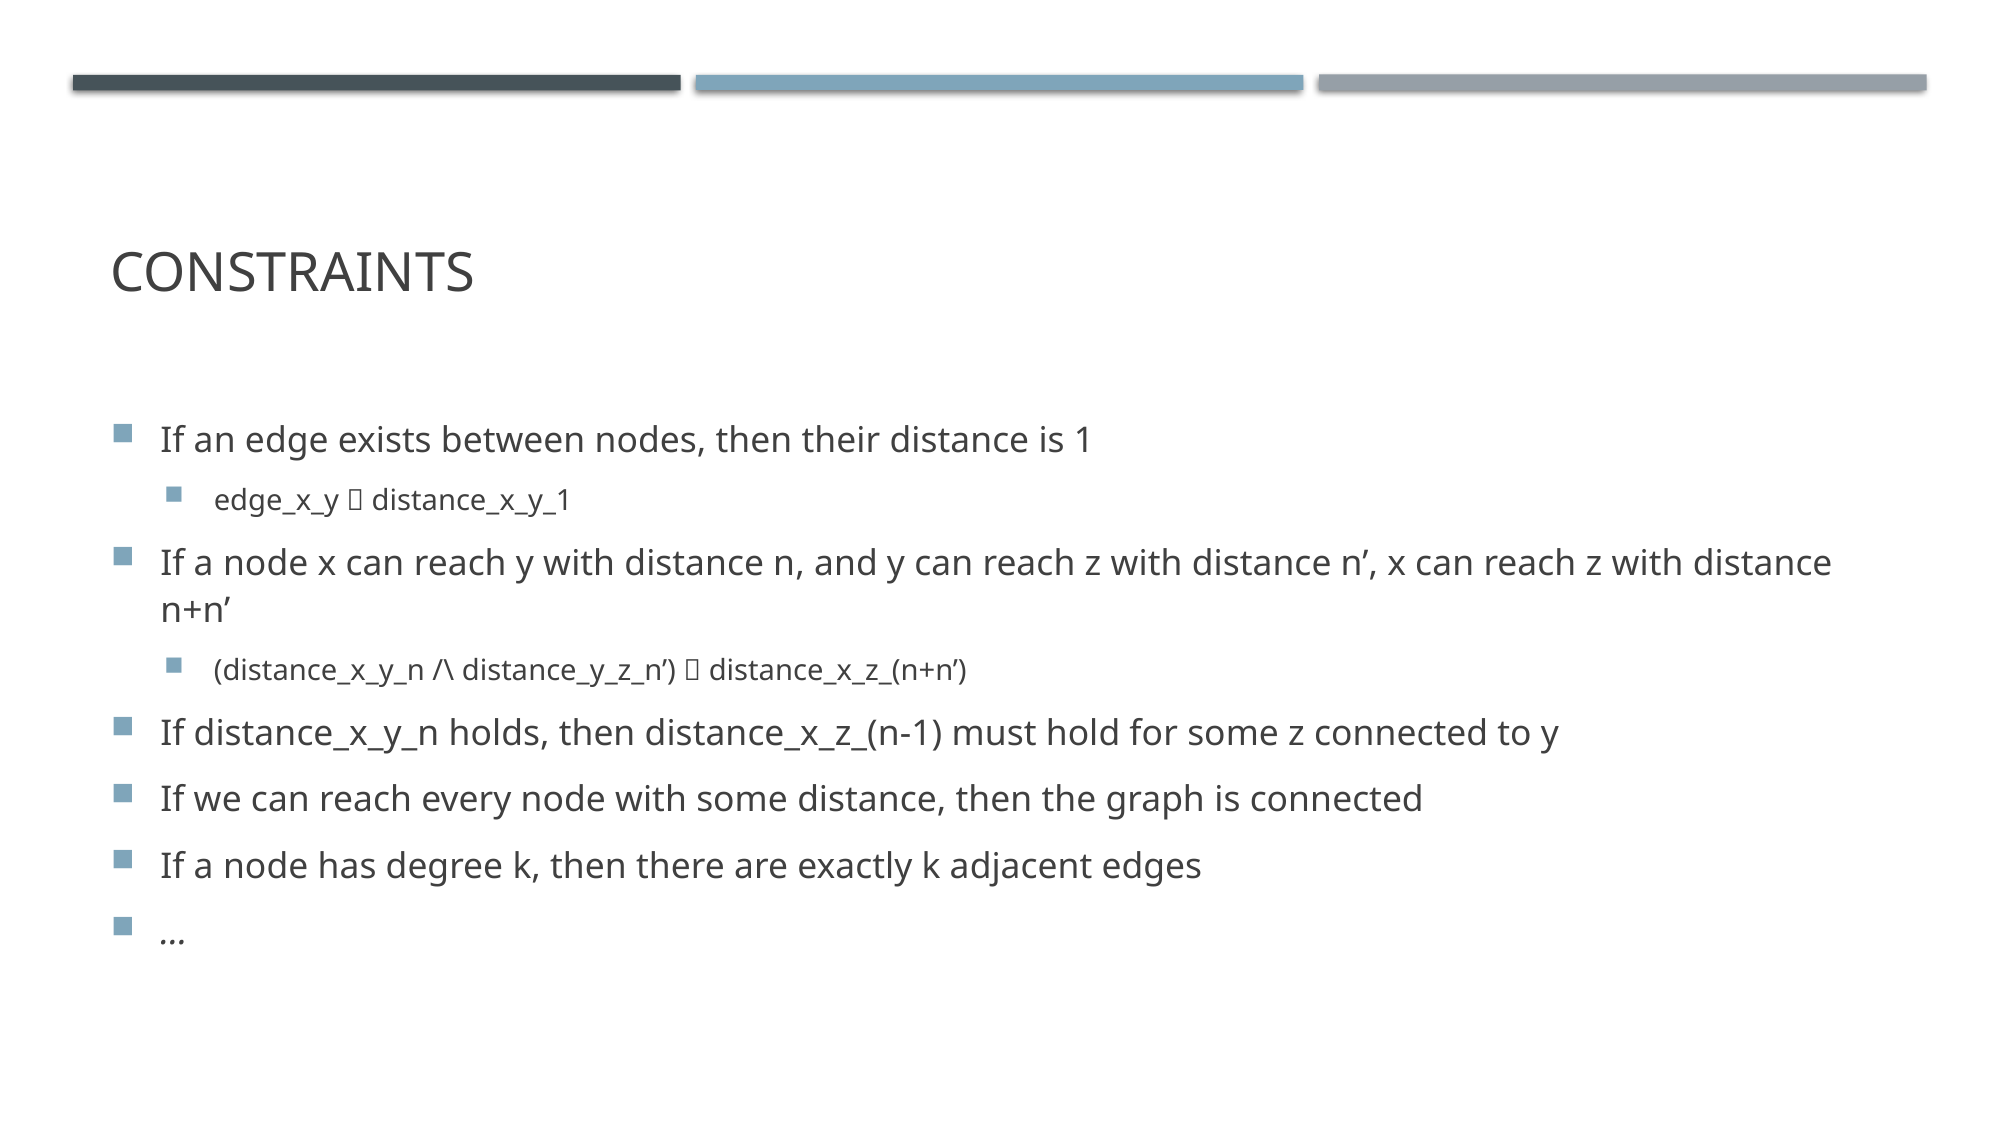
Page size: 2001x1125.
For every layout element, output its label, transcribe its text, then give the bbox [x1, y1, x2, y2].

title Constraints [95, 115, 1905, 311]
list If an edge exists between nodes, then their distance is 1 edge_x_y  distance_x_y_1 If a node x can reach y with distance n, and y can reach z with distance n’, x can reach z with distance n+n’ (distance_x_y_n /\ distance_y_z_n’)  distance_x_z_(n+n’) If distance_x_y_n holds, then distance_x_z_(n-1) must hold for some z connected to y If we can reach every node with some distance, then the graph is connected If a node has degree k, then there are exactly k adjacent edges … [95, 383, 1905, 981]
